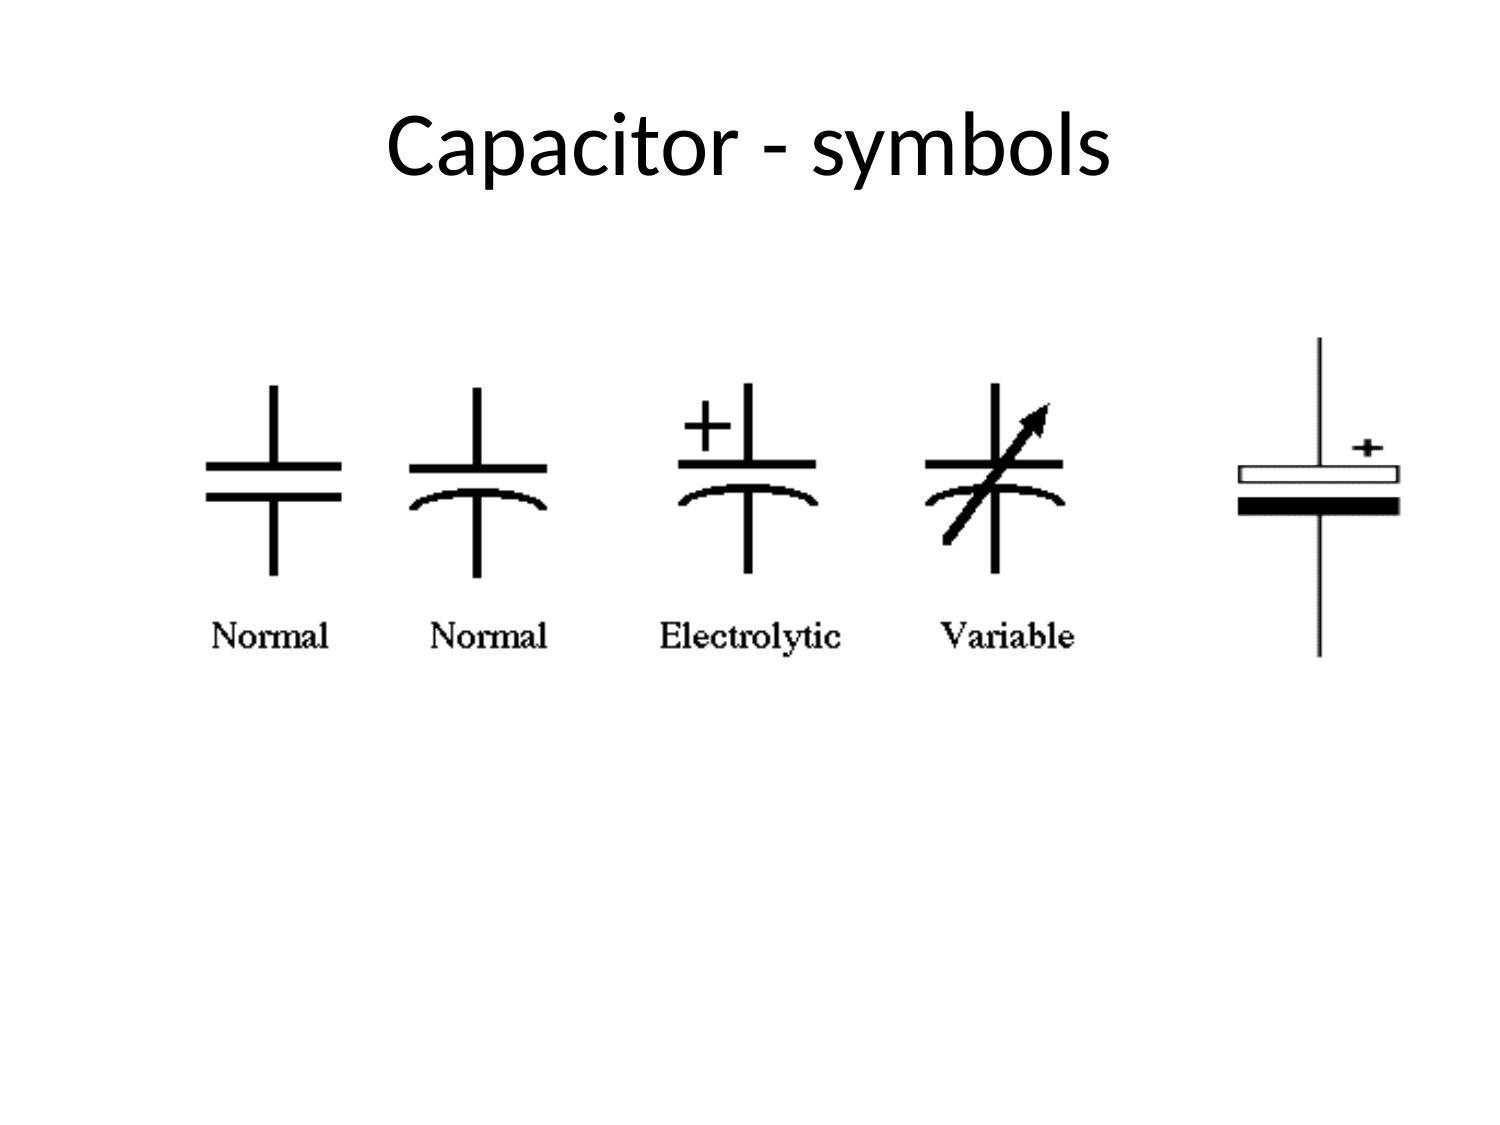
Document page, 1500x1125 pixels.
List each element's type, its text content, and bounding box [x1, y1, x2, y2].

picture [1158, 338, 1480, 657]
picture [199, 362, 1092, 676]
title Capacitor - symbols [75, 45, 1425, 233]
